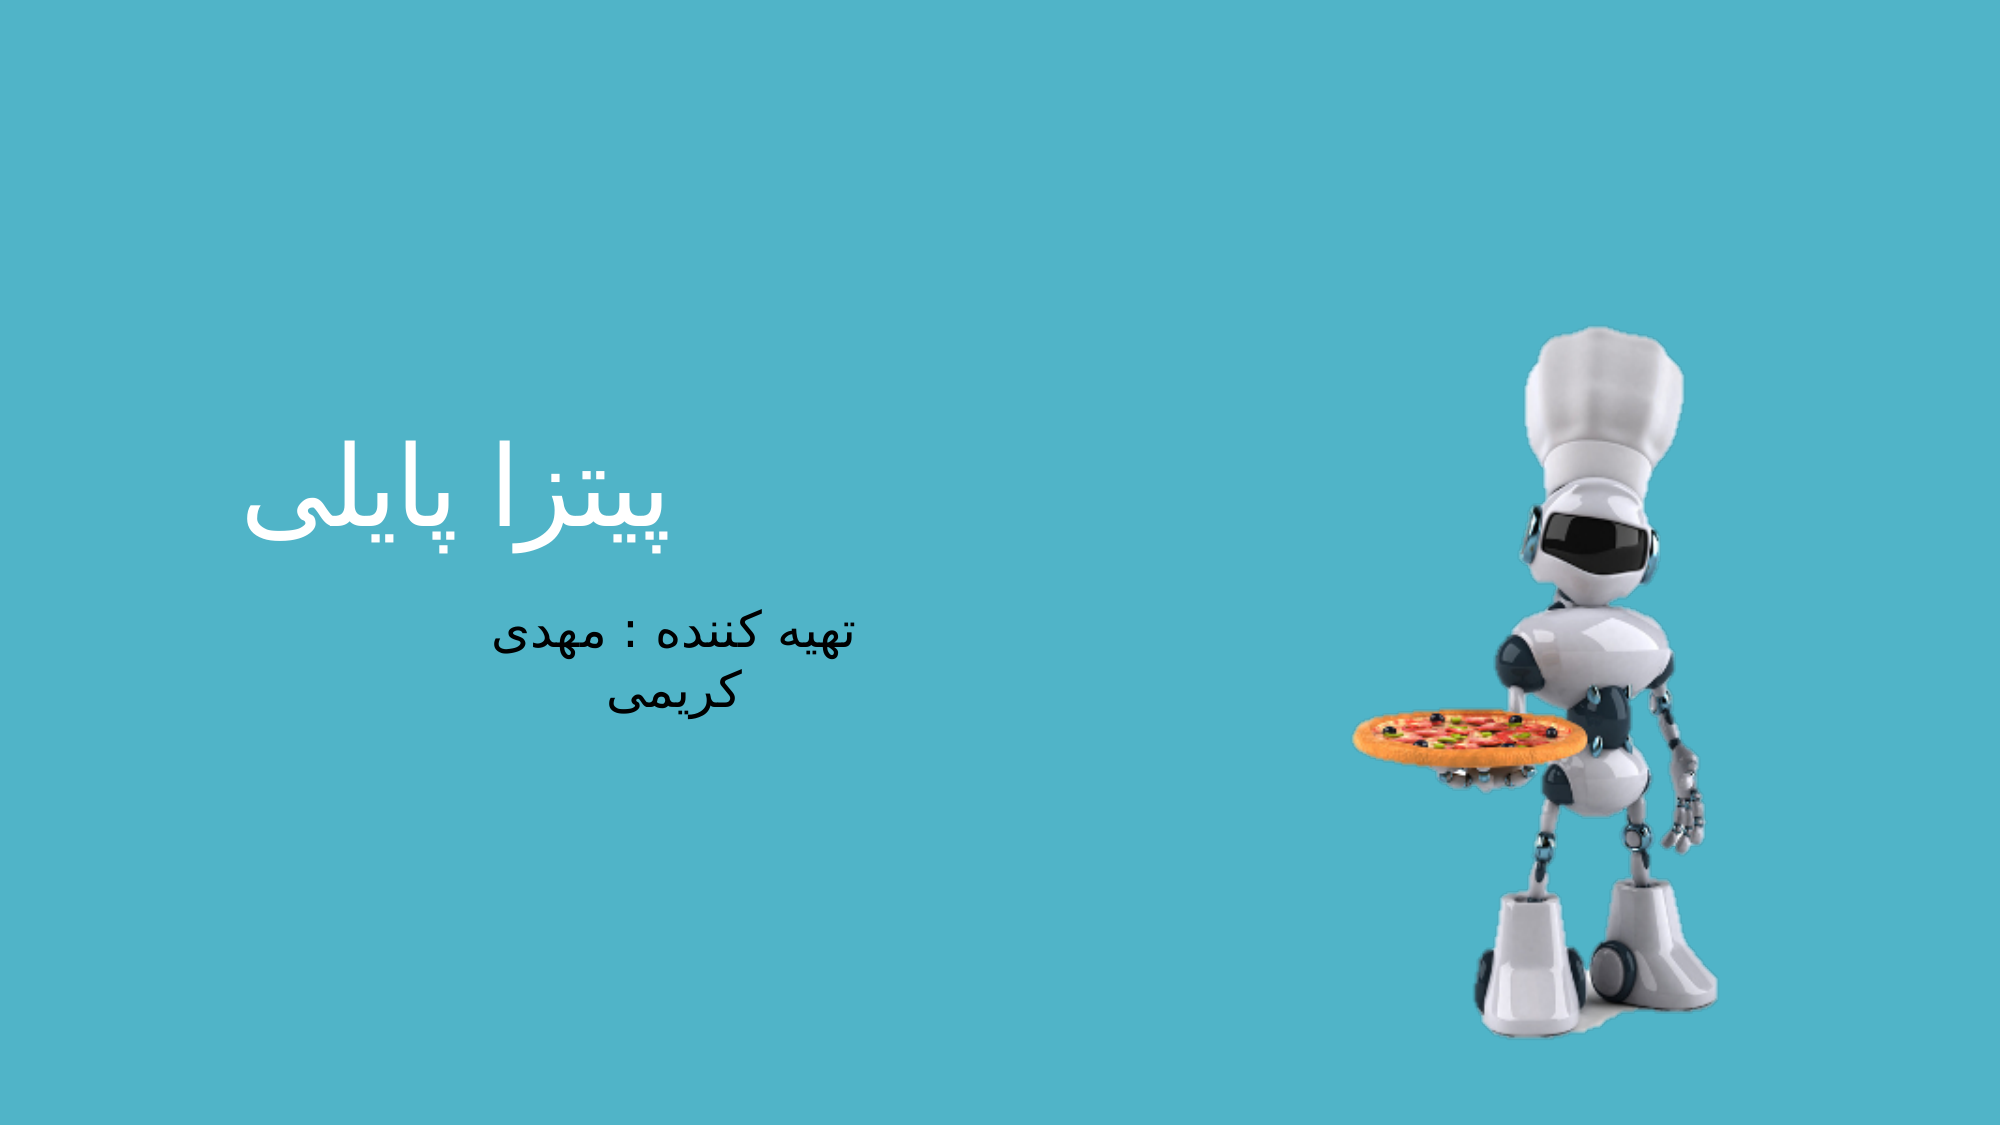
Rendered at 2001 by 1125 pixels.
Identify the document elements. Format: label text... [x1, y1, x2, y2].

picture [1181, 307, 1932, 1058]
text_box تهیه کننده : مهدی کریمی [403, 589, 945, 725]
title پیتزا پایلی [225, 394, 1123, 666]
